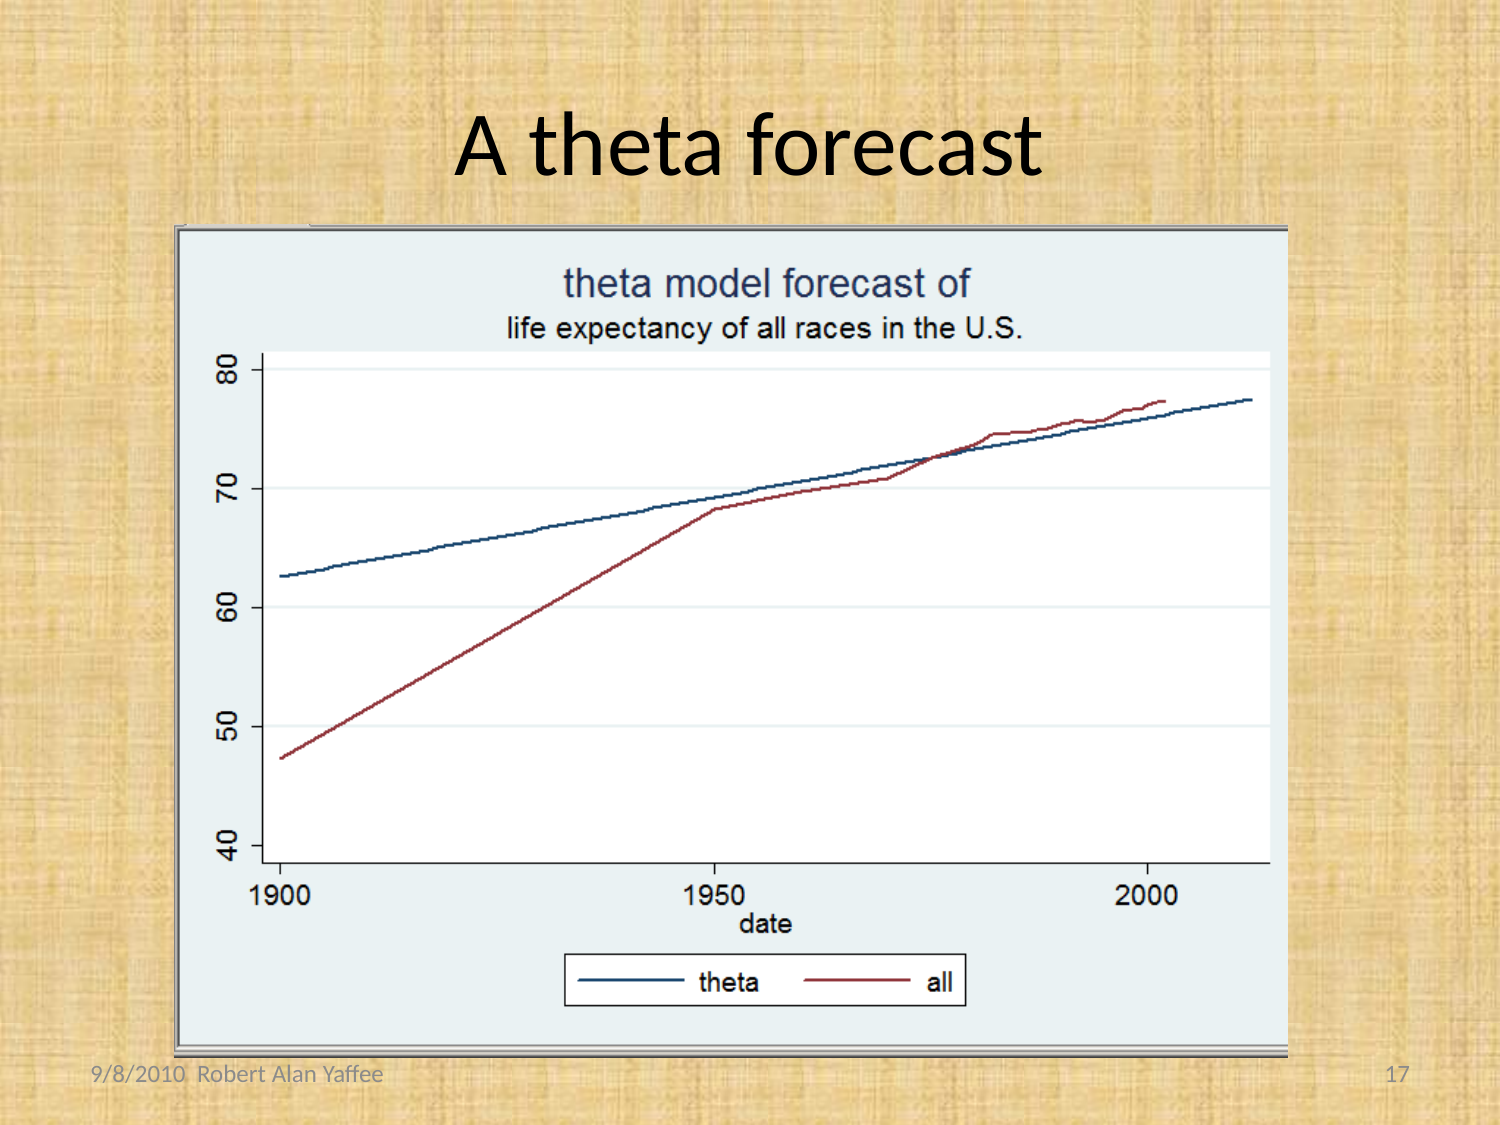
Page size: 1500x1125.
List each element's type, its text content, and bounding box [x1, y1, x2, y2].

slide_number 17 [1074, 1042, 1425, 1103]
picture [0, 0, 1500, 1125]
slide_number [75, 1042, 425, 1103]
title A theta forecast [75, 45, 1425, 233]
